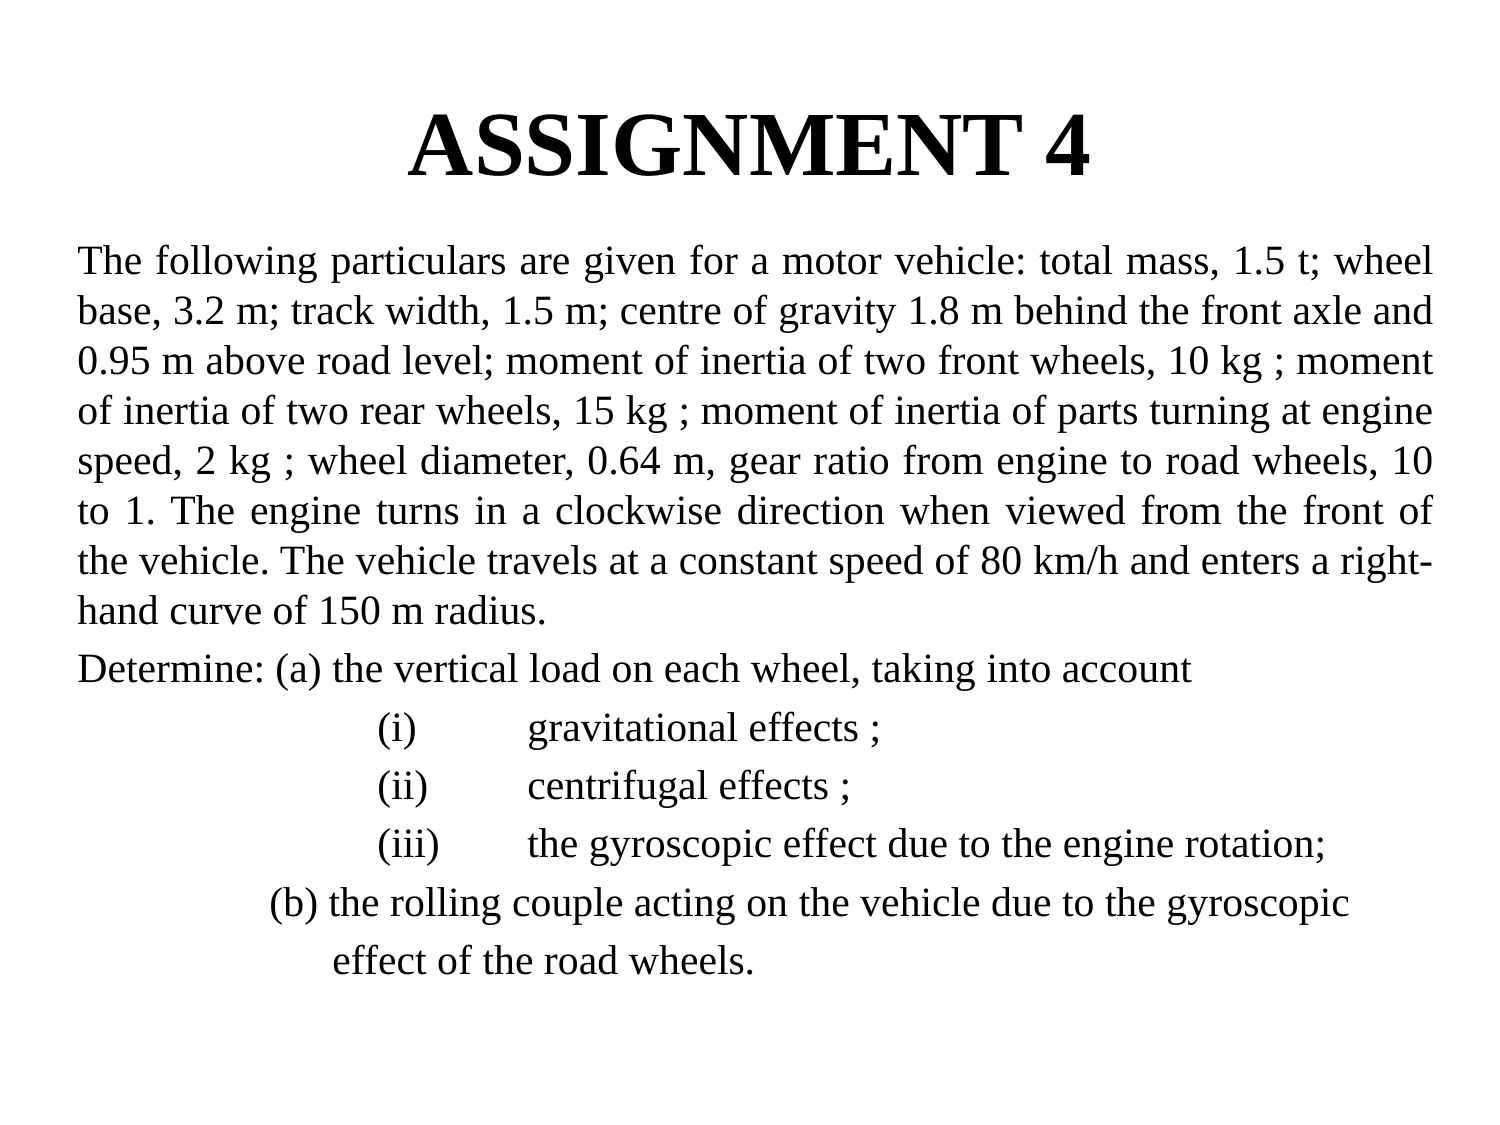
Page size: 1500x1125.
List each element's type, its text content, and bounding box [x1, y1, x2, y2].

title ASSIGNMENT 4 [75, 45, 1425, 233]
